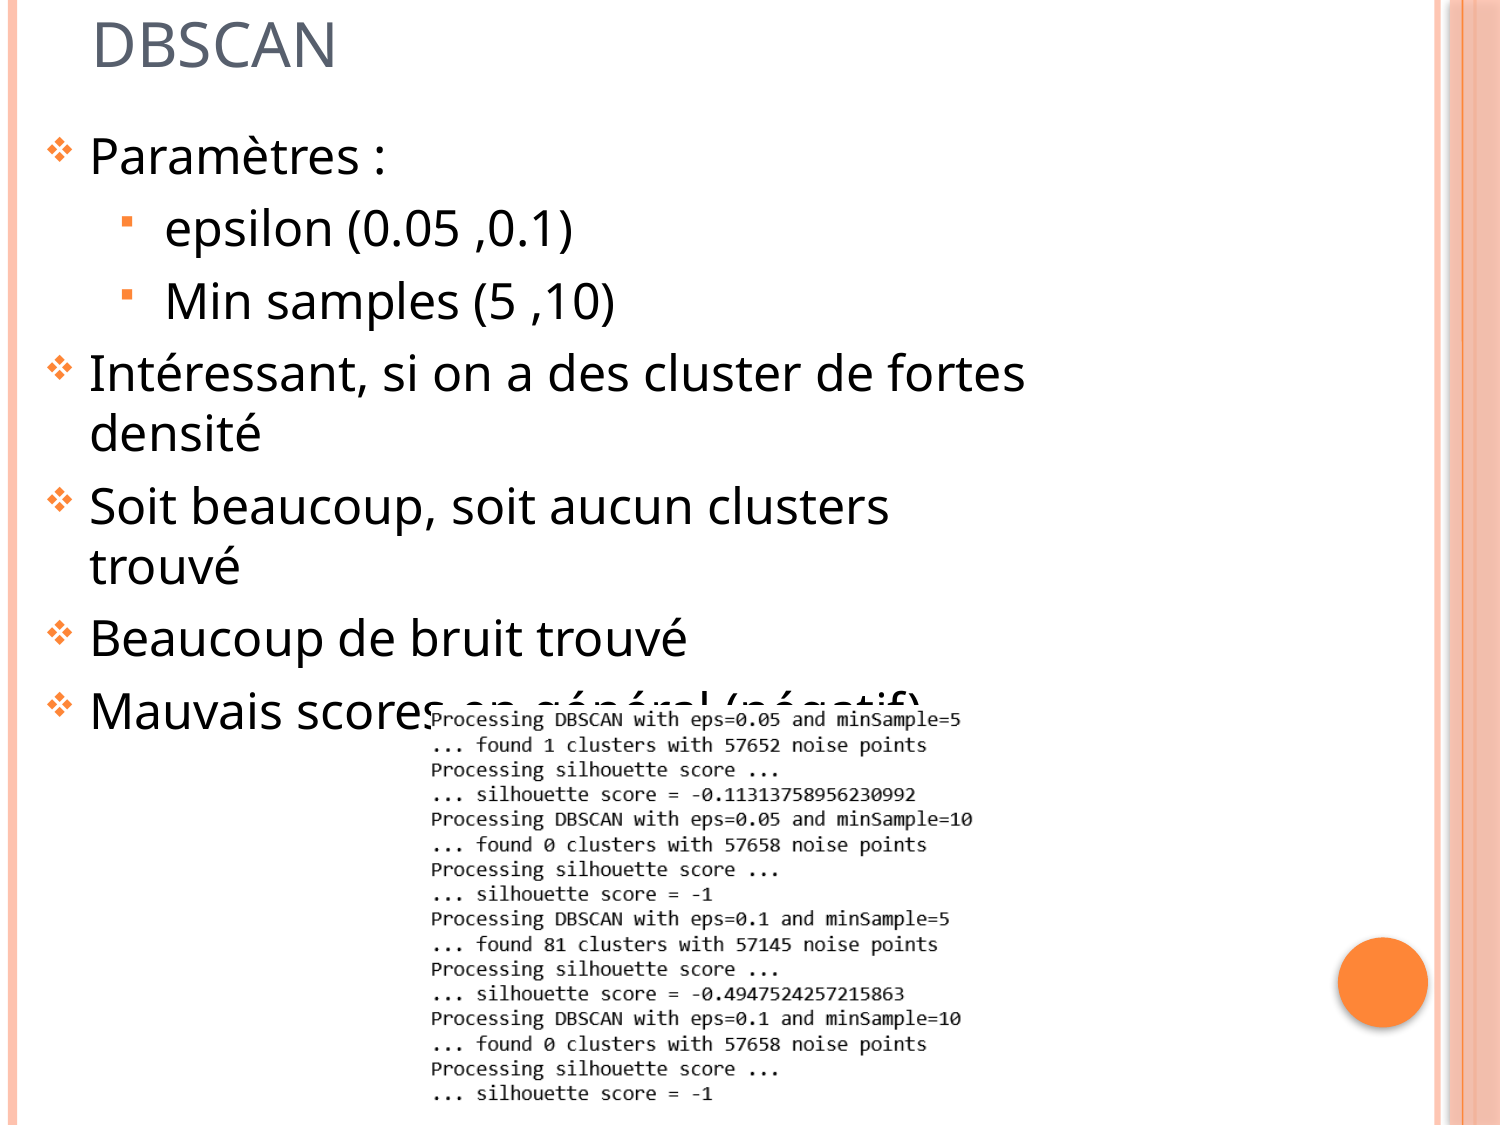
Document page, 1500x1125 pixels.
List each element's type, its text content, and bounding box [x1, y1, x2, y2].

picture [430, 704, 999, 1107]
text_box Paramètres : epsilon (0.05 ,0.1) Min samples (5 ,10) Intéressant, si on a des cluster de fortes densité Soit beaucoup, soit aucun clusters trouvé Beaucoup de bruit trouvé Mauvais scores en général (négatif) [29, 116, 1058, 747]
title DBSCAN [76, 0, 1353, 88]
